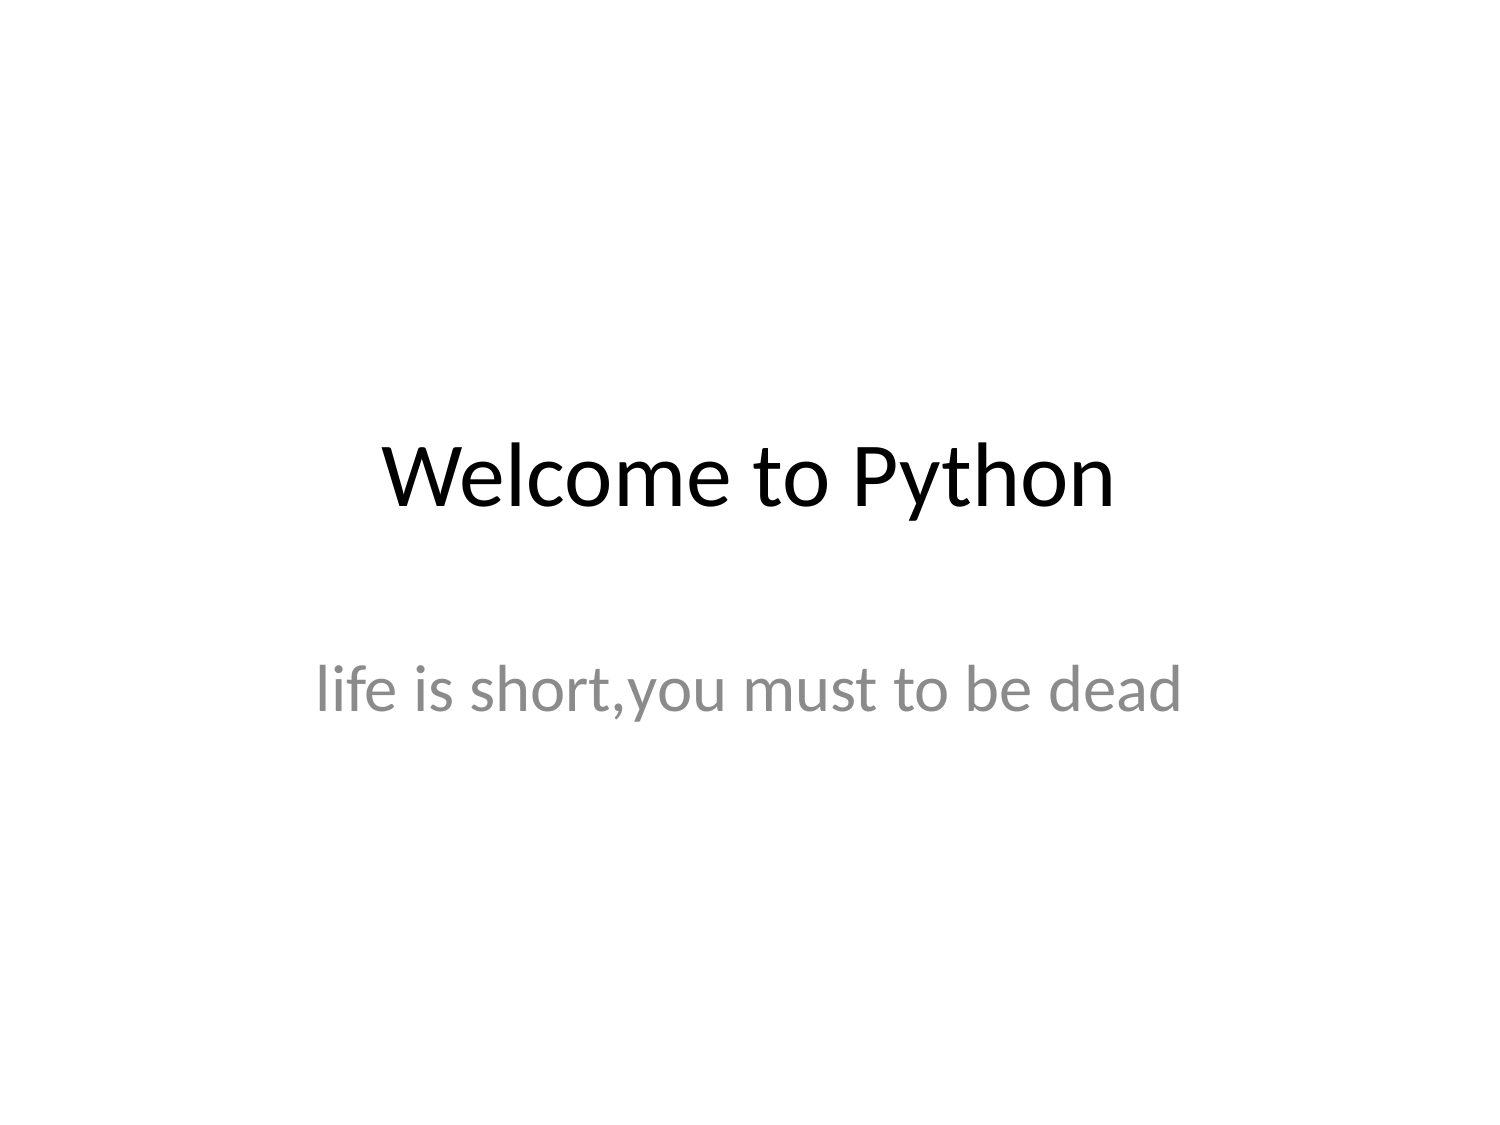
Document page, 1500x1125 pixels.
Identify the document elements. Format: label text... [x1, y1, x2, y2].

title Welcome to Python [112, 349, 1388, 591]
subtitle life is short,you must to be dead [225, 637, 1275, 925]
